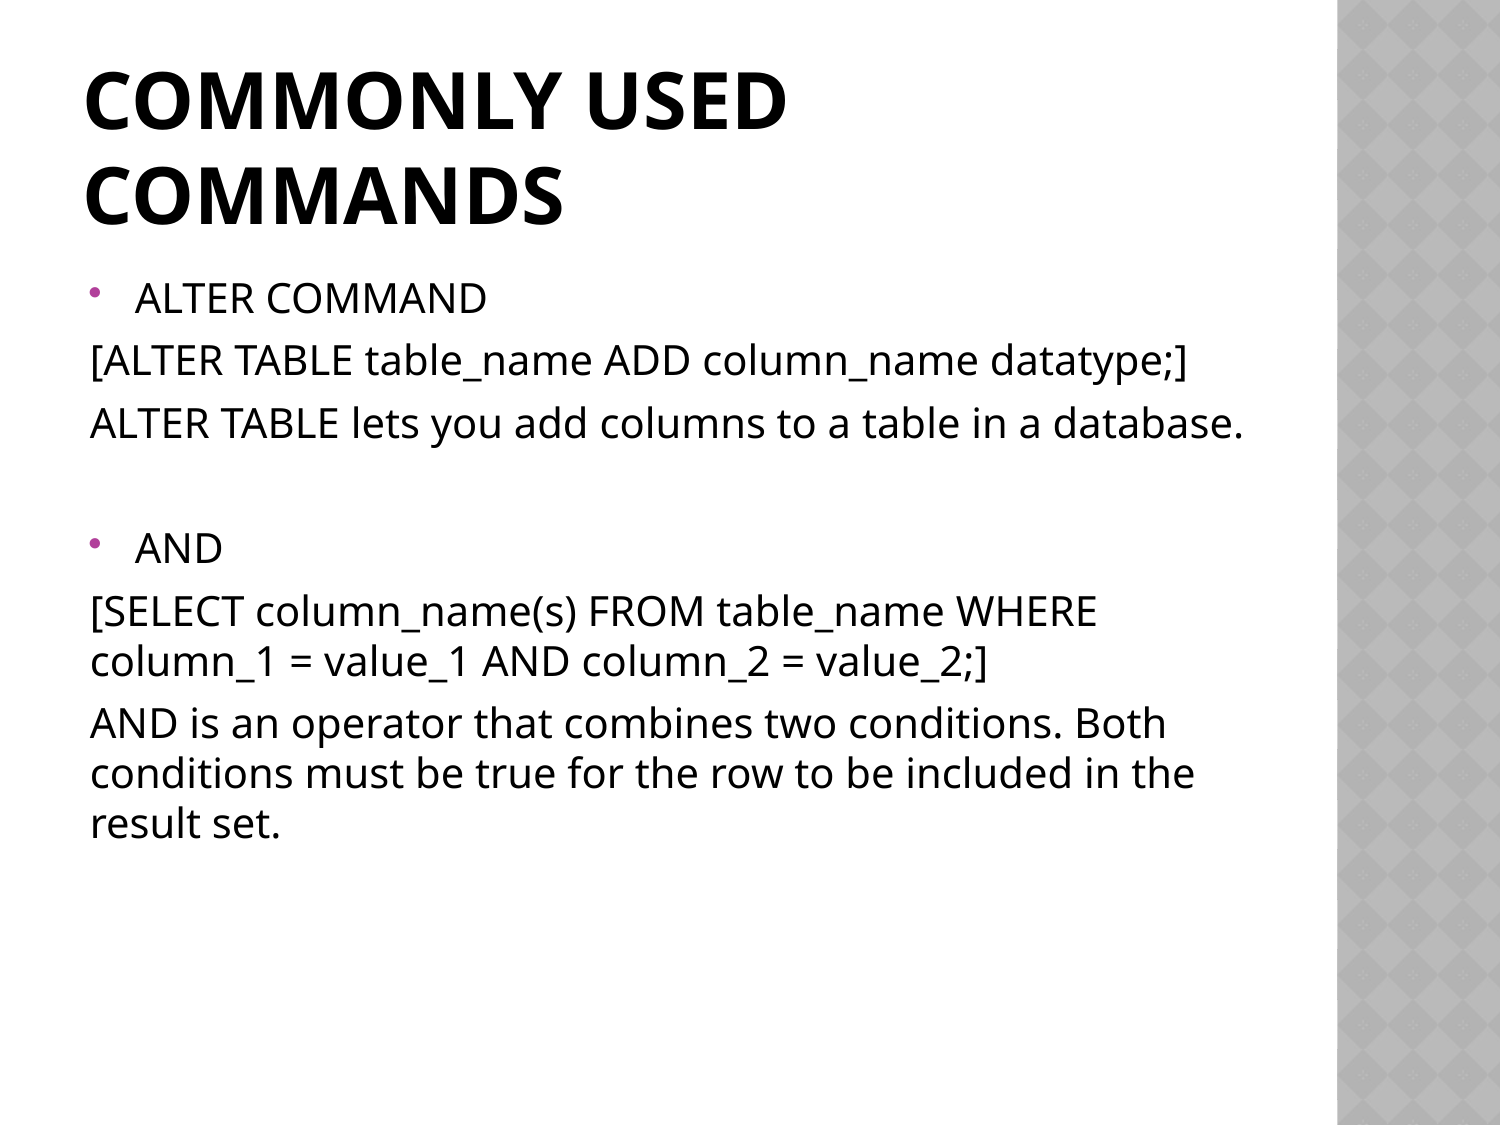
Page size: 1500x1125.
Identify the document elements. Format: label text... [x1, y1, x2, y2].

list ALTER COMMAND [ALTER TABLE table_name ADD column_name datatype;] ALTER TABLE lets you add columns to a table in a database. AND [SELECT column_name(s) FROM table_name WHERE column_1 = value_1 AND column_2 = value_2;] AND is an operator that combines two conditions. Both conditions must be true for the row to be included in the result set. [75, 264, 1263, 1059]
title COMMONLY USED COMMANDS [75, 52, 1263, 240]
